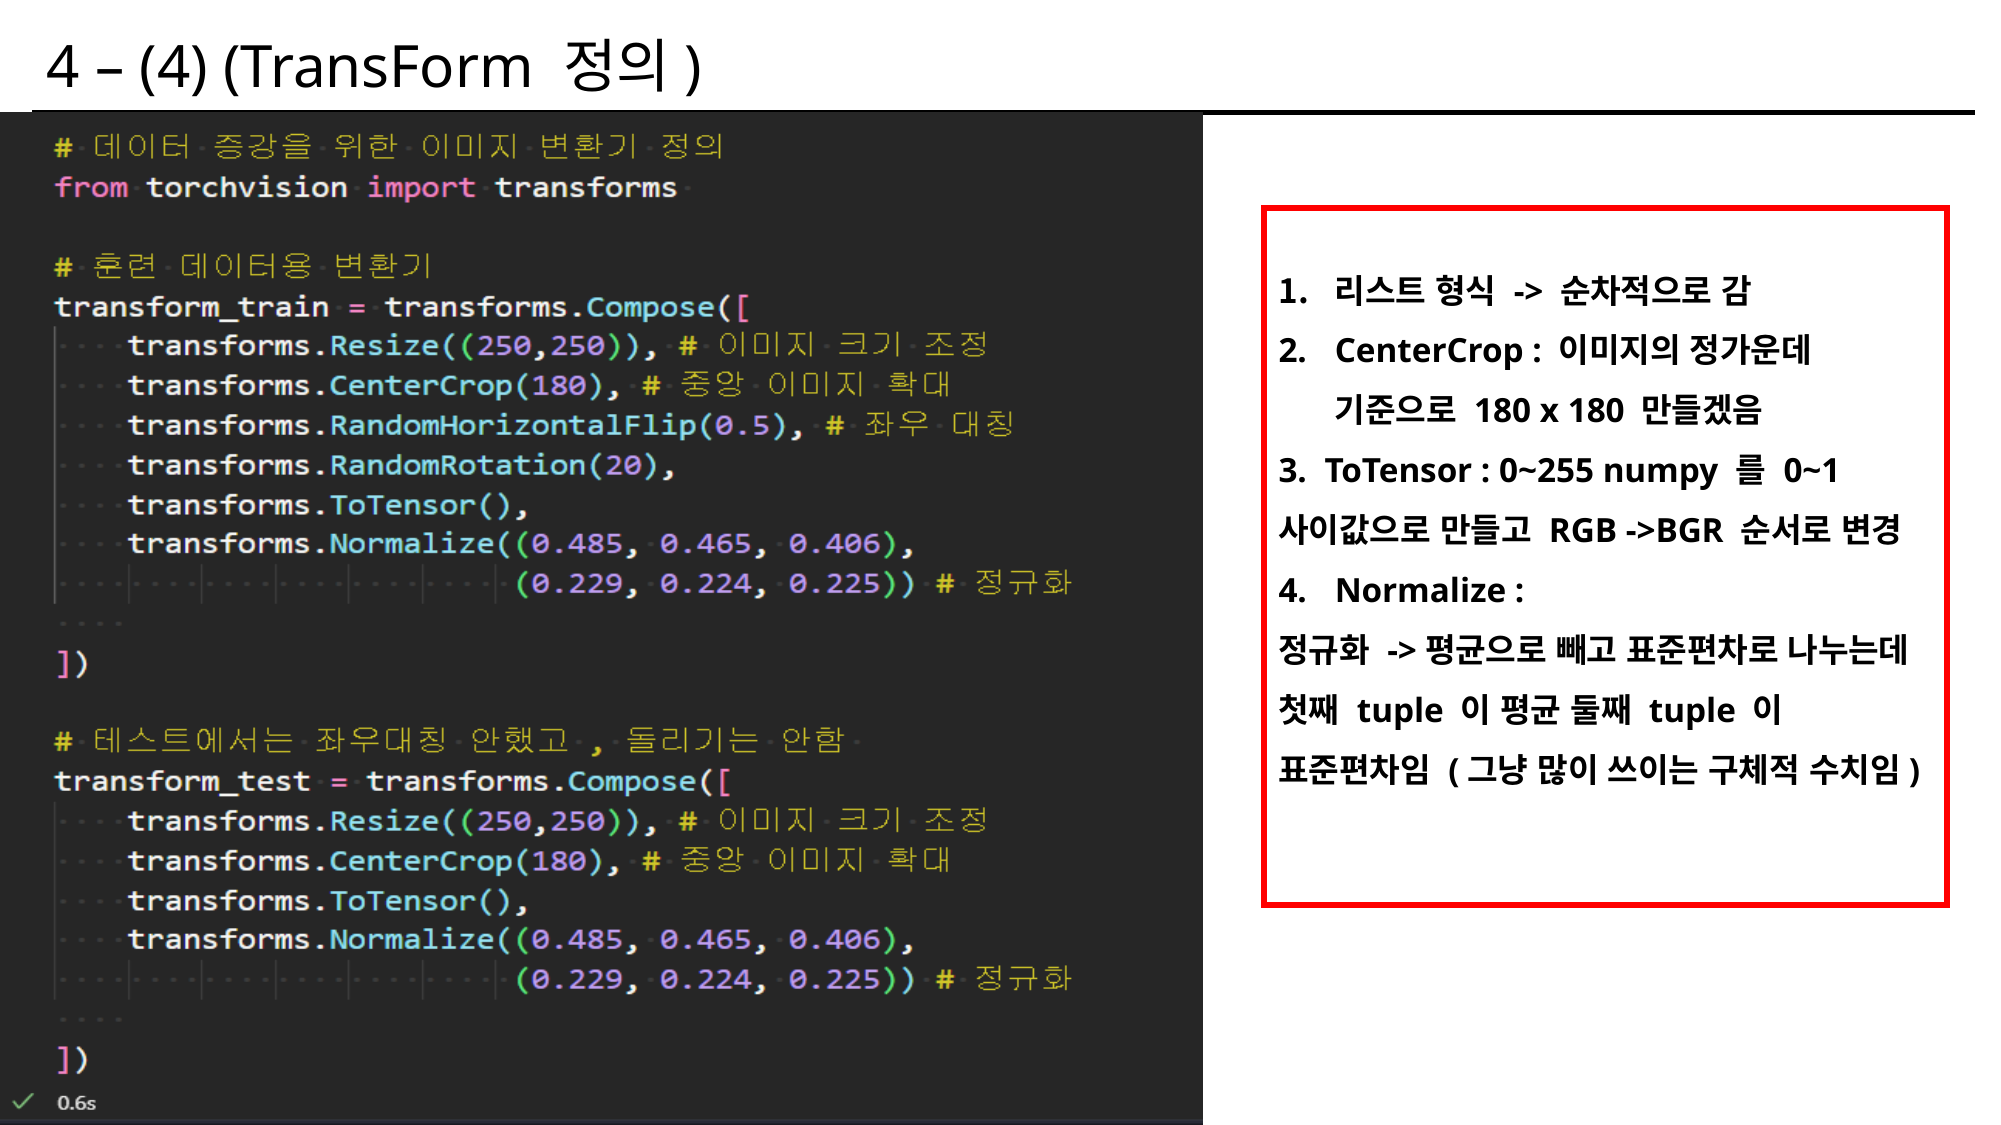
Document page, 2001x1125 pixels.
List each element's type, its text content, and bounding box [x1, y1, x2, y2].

text_box 리스트 형식 -> 순차적으로 감 CenterCrop : 이미지의 정가운데 기준으로 180 x 180 만들겠음 3. ToTensor : 0~255 numpy 를 0~1 사이값으로 만들고 RGB ->BGR 순서로 변경 Normalize : 정규화 ->평균으로 빼고 표준편차로 나누는데 첫째 tuple 이 평균 둘째 tuple 이 표준편차임 (그냥 많이 쓰이는 구체적 수치임) [1263, 207, 1948, 906]
text_box 4 – (4) (TransForm 정의) [31, 16, 1509, 112]
picture [0, 112, 1203, 1125]
